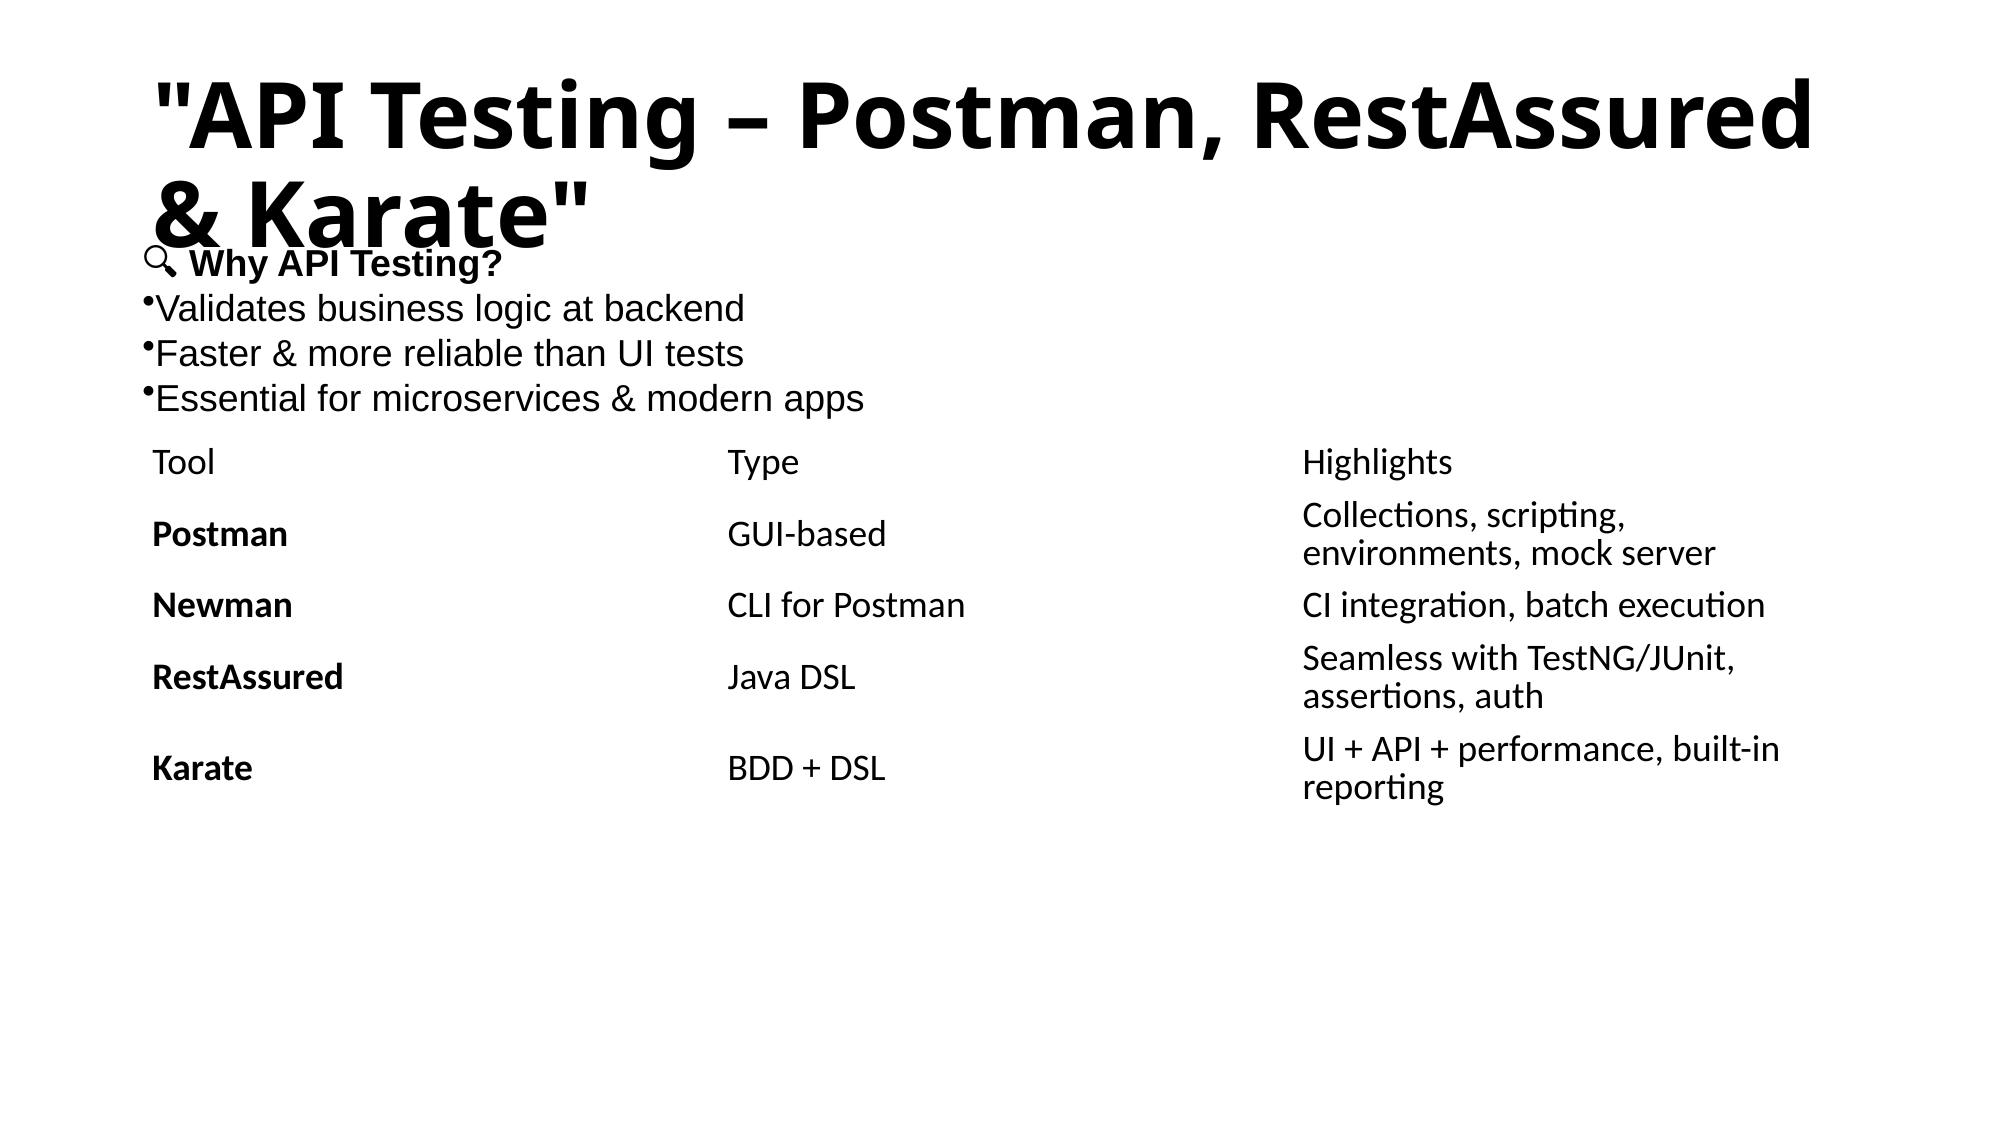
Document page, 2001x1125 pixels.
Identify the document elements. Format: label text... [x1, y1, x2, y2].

table_cell Java DSL [712, 635, 1287, 726]
table_cell CI integration, batch execution [1287, 582, 1862, 635]
table_cell BDD + DSL [712, 726, 1287, 816]
table_header Type [712, 439, 1287, 492]
table_cell GUI-based [712, 492, 1287, 582]
table_cell Karate [137, 726, 712, 816]
table_cell CLI for Postman [712, 582, 1287, 635]
table_cell UI + API + performance, built-in reporting [1287, 726, 1862, 816]
table_cell RestAssured [137, 635, 712, 726]
text_box 🔍 Why API Testing? Validates business logic at backend Faster & more reliable than UI tests Essential for microservices & modern apps [127, 230, 881, 426]
table_cell Seamless with TestNG/JUnit, assertions, auth [1287, 635, 1862, 726]
table_cell Postman [137, 492, 712, 582]
table_cell Collections, scripting, environments, mock server [1287, 492, 1862, 582]
title "API Testing – Postman, RestAssured & Karate" [137, 59, 1863, 278]
table_cell Newman [137, 582, 712, 635]
table_header Tool [137, 439, 712, 492]
table_header Highlights [1287, 439, 1862, 492]
